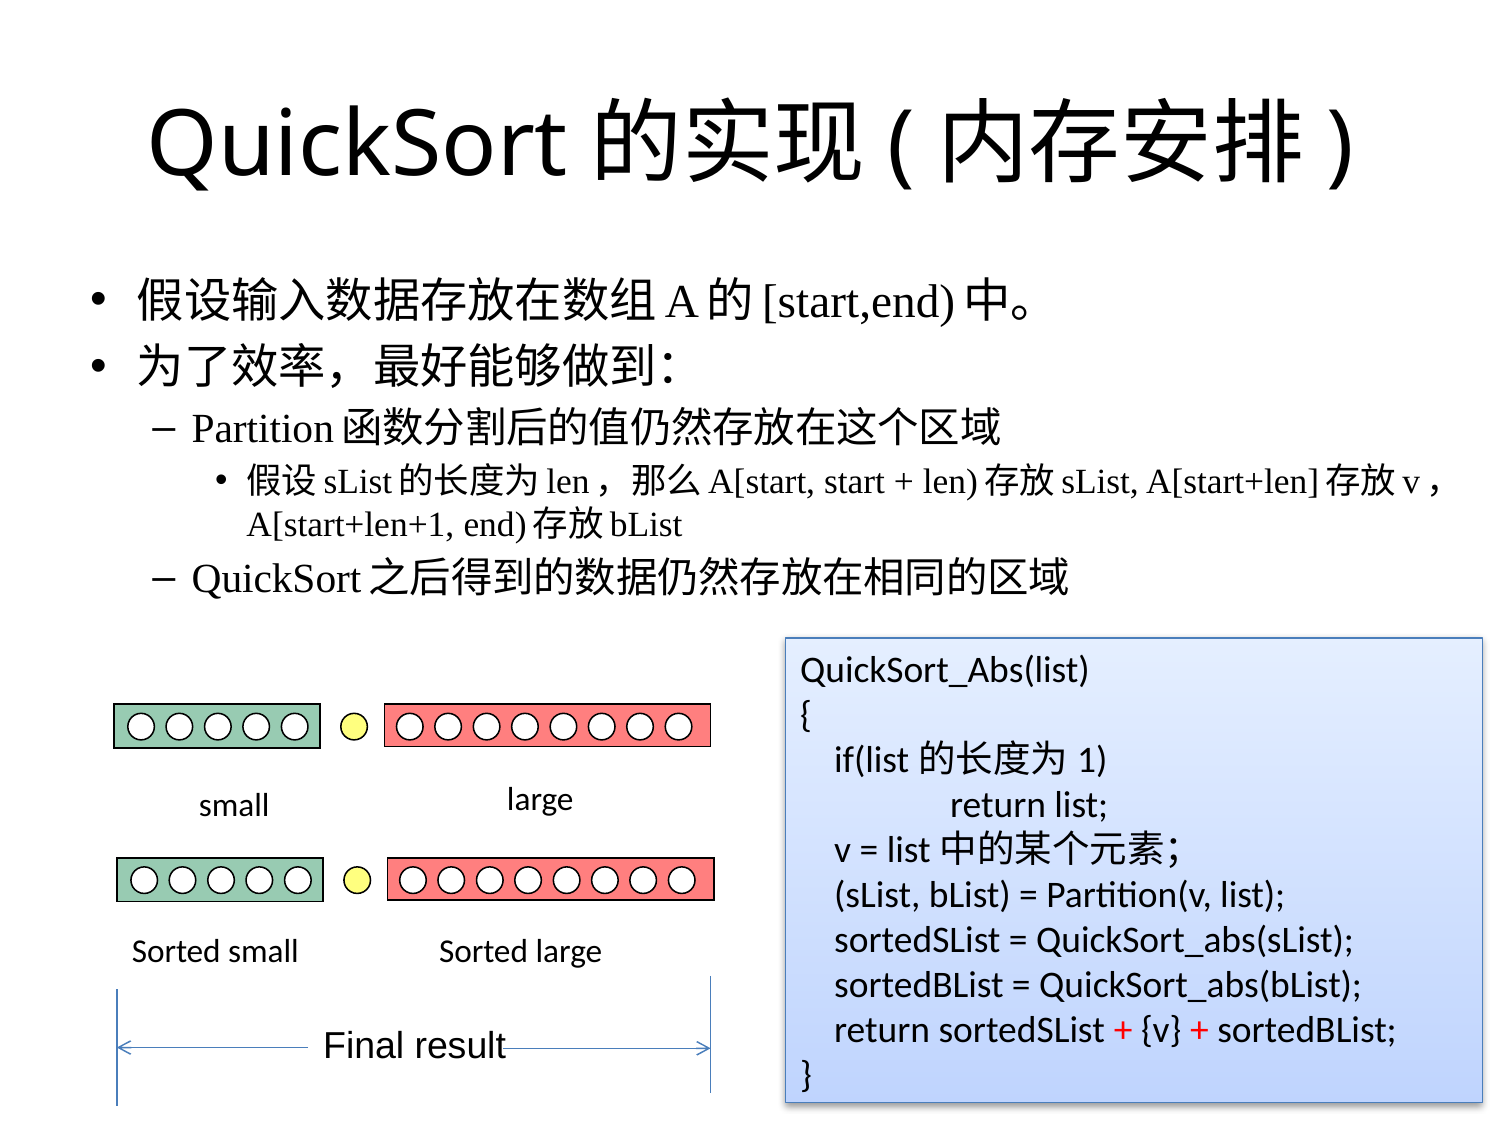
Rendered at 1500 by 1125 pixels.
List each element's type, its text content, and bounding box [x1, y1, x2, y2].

text_box [246, 866, 273, 894]
text_box [127, 713, 155, 740]
text_box [113, 704, 320, 748]
text_box Sorted large [416, 922, 644, 990]
text_box [116, 857, 324, 902]
text_box [399, 866, 427, 894]
list 假设输入数据存放在数组A的[start,end)中。 为了效率，最好能够做到： Partition函数分割后的值仍然存放在这个区域 假设sList的长度为len，那么A[start, start + len)存放sList, A[start+len]存放v，A[start+len+1, end)存放bList QuickSort之后得到的数据仍然存放在相同的区域 [75, 262, 1483, 610]
text_box [473, 713, 500, 740]
text_box Final result [308, 1013, 535, 1082]
text_box [511, 713, 539, 740]
text_box [550, 713, 577, 740]
text_box [343, 866, 371, 894]
text_box [166, 713, 193, 740]
text_box [281, 713, 308, 740]
text_box [204, 713, 232, 740]
text_box [591, 866, 619, 894]
text_box [626, 713, 654, 740]
text_box [242, 713, 270, 740]
text_box [437, 866, 465, 894]
text_box Sorted small [116, 922, 344, 990]
text_box [130, 866, 158, 894]
text_box [668, 866, 696, 894]
text_box [396, 713, 424, 740]
text_box [476, 866, 504, 894]
text_box [588, 713, 616, 740]
text_box [340, 713, 368, 740]
title QuickSort的实现(内存安排) [75, 45, 1425, 233]
text_box [514, 866, 542, 894]
text_box [434, 713, 462, 740]
text_box [553, 866, 580, 894]
text_box small [184, 776, 313, 844]
text_box [207, 866, 235, 894]
text_box [169, 866, 196, 894]
text_box [665, 713, 692, 740]
text_box QuickSort_Abs(list) { if(list的长度为1) return list; v = list中的某个元素； (sList, bList) = Partition(v, list); sortedSList = QuickSort_abs(sList); sortedBList = QuickSort_abs(bList); return sortedSList + {v} + sortedBList; } [785, 637, 1483, 1103]
text_box [629, 866, 657, 894]
text_box [384, 704, 711, 747]
text_box [284, 866, 312, 894]
text_box large [491, 769, 620, 837]
text_box [387, 857, 714, 900]
